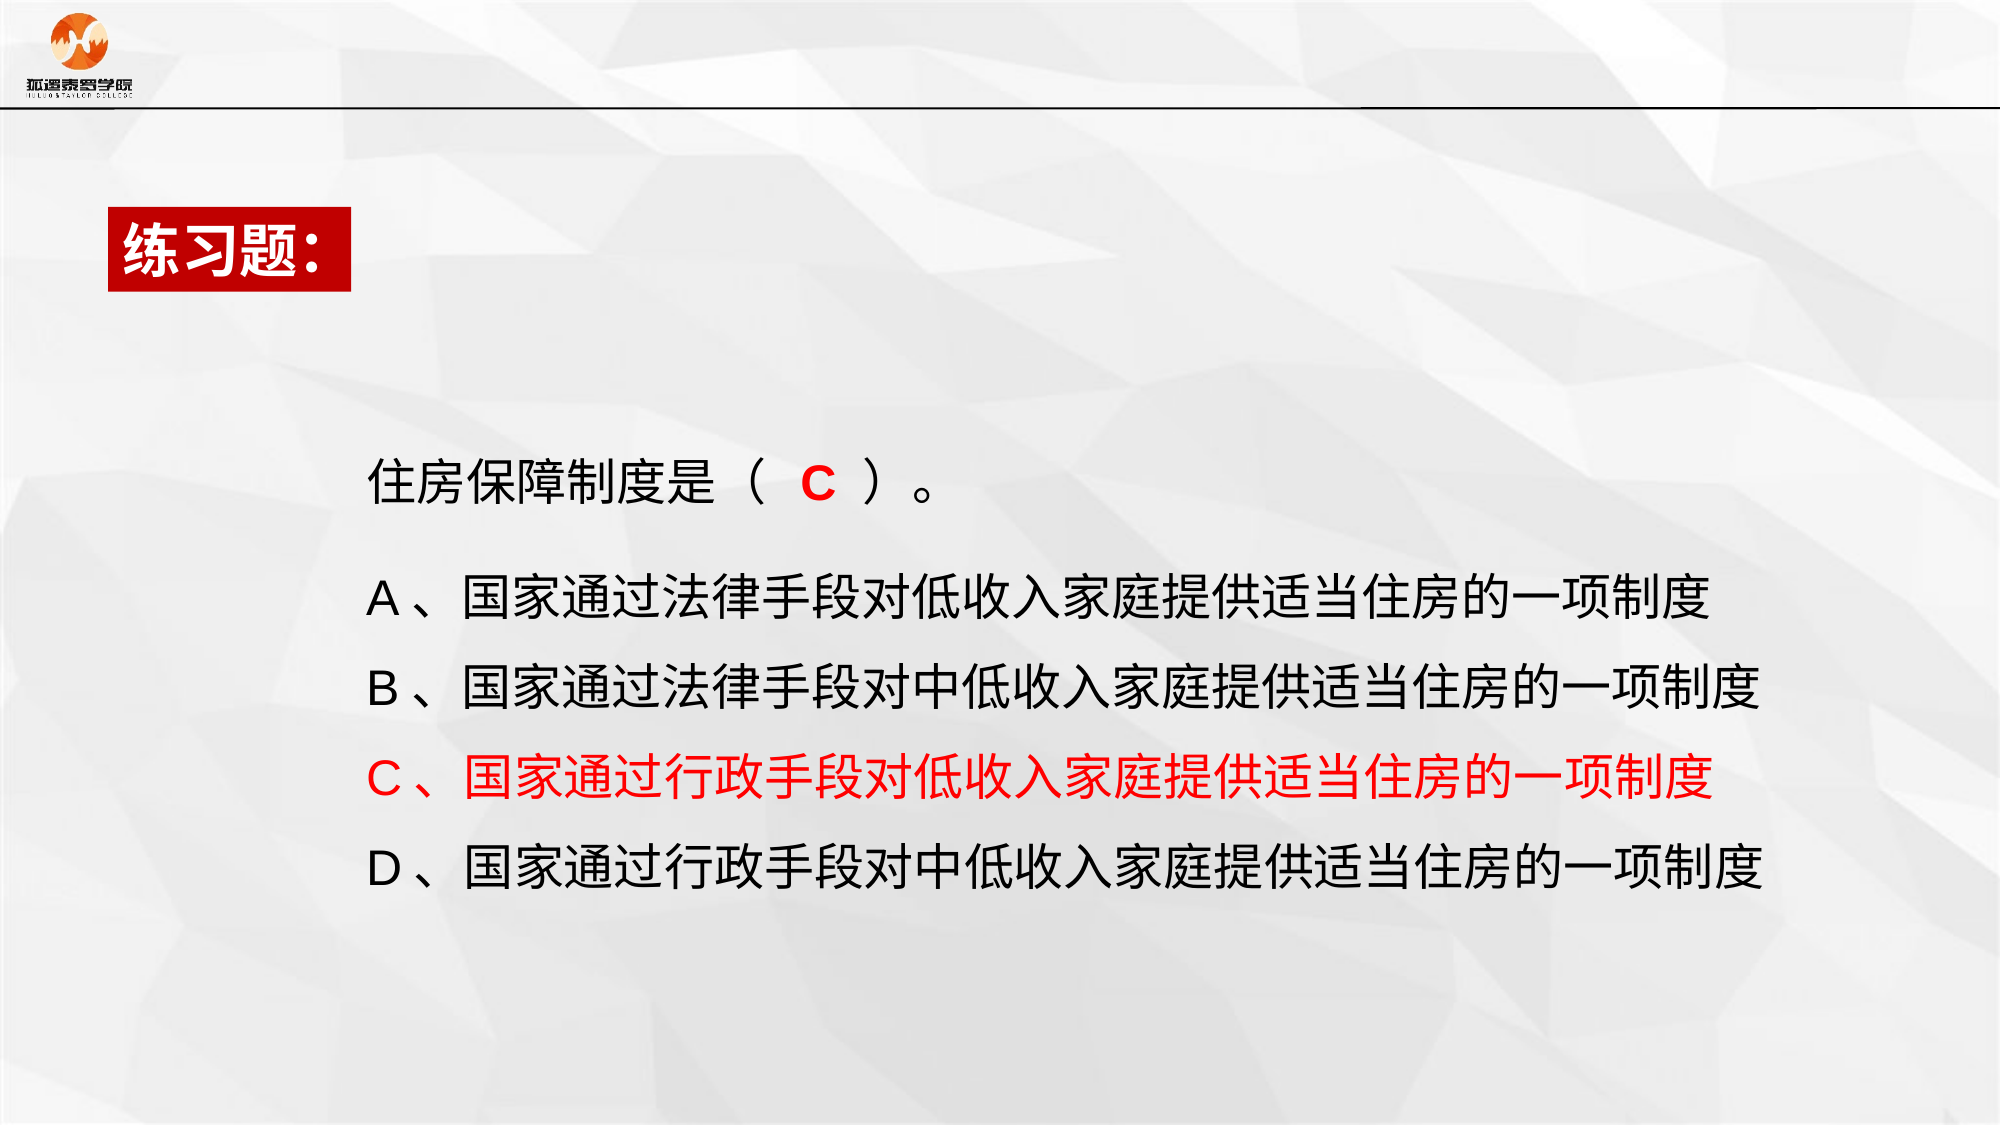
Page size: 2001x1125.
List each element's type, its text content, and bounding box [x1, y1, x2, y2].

subtitle 住房保障制度是（ C ）。 A、国家通过法律手段对低收入家庭提供适当住房的一项制度 B、国家通过法律手段对中低收入家庭提供适当住房的一项制度 C、国家通过行政手段对低收入家庭提供适当住房的一项制度 D、国家通过行政手段对中低收入家庭提供适当住房的一项制度 [351, 335, 1801, 980]
text_box 练习题： [108, 206, 352, 292]
picture [4, 0, 154, 111]
